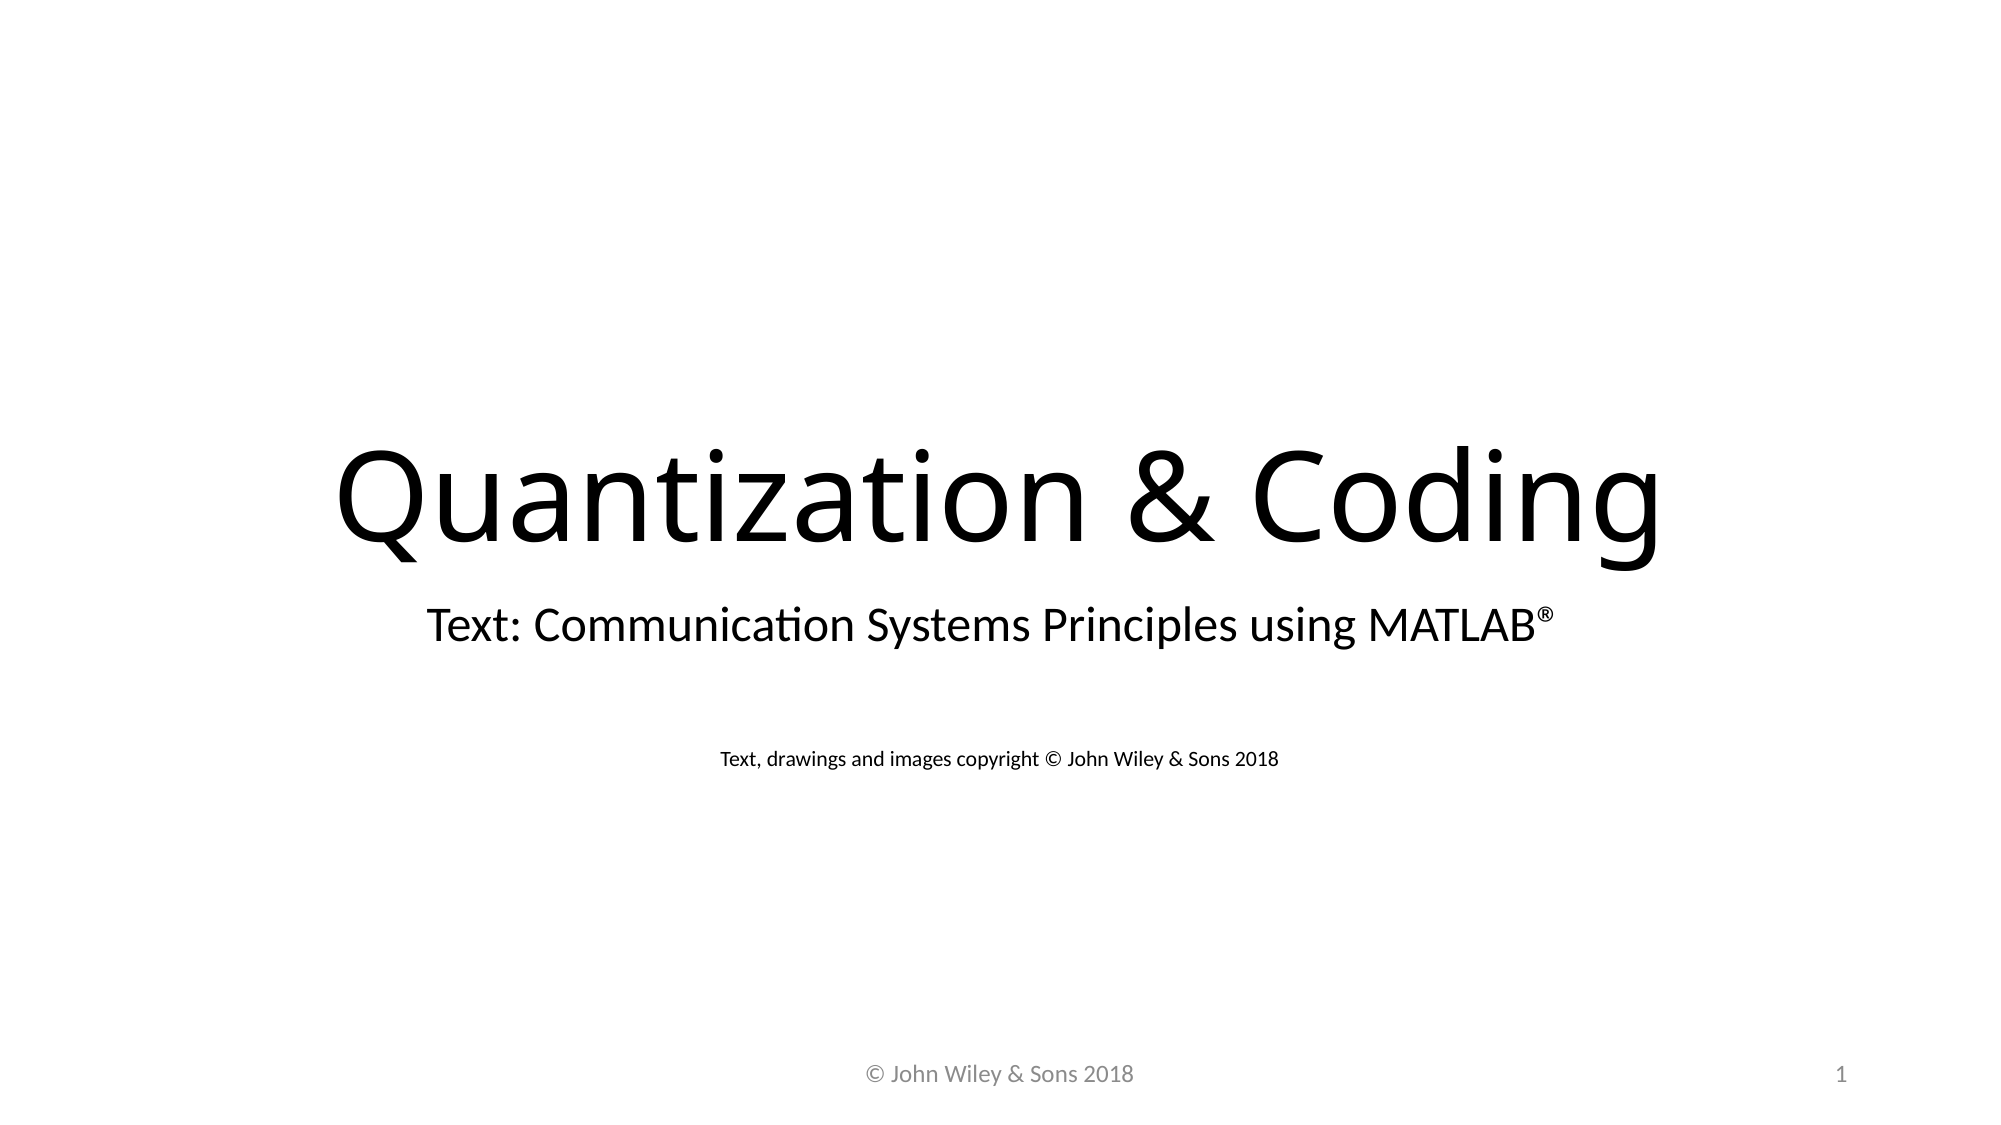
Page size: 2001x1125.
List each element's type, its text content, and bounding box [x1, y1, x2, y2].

subtitle Text: Communication Systems Principles using MATLAB® Text, drawings and images copyright © John Wiley & Sons 2018 [249, 590, 1750, 863]
title Quantization & Coding [249, 184, 1750, 576]
slide_number 1 [1412, 1042, 1863, 1103]
footer © John Wiley & Sons 2018 [662, 1042, 1338, 1103]
